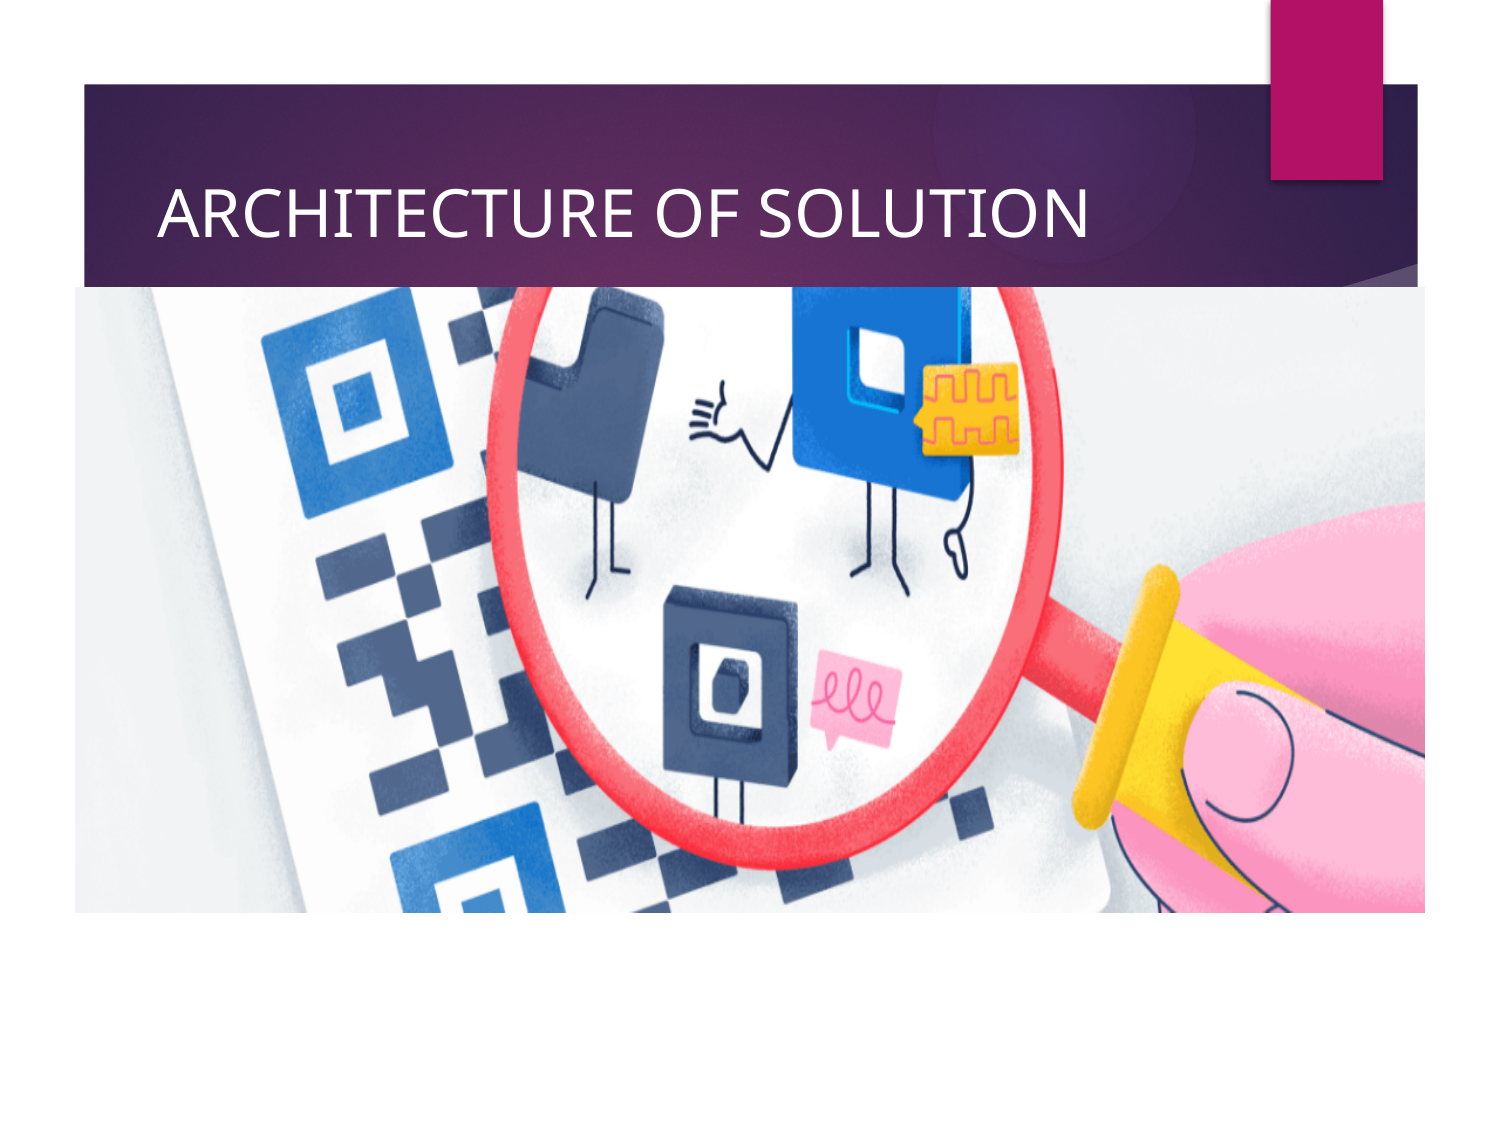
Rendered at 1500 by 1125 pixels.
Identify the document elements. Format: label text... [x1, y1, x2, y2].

title ARCHITECTURE OF SOLUTION [142, 152, 1183, 269]
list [74, 287, 1426, 913]
